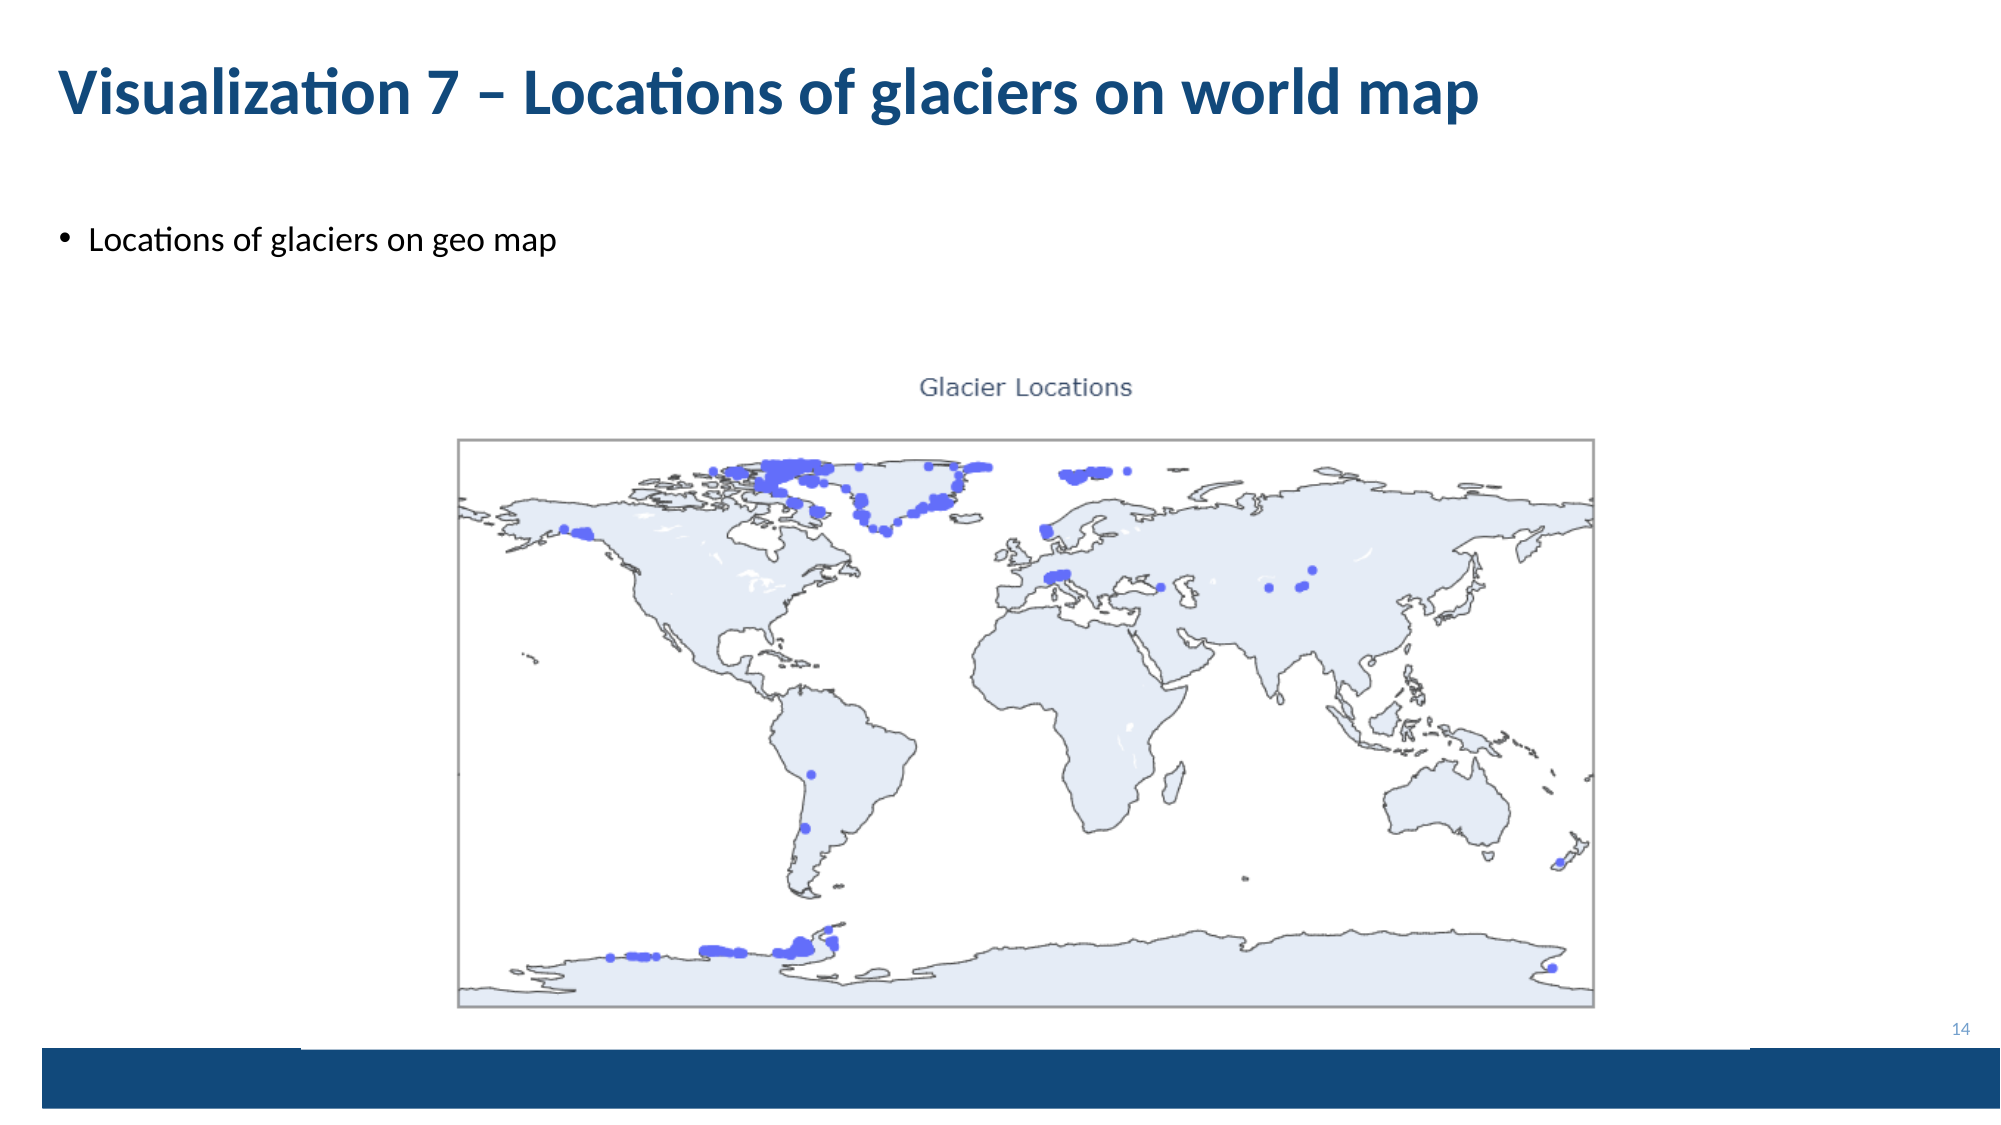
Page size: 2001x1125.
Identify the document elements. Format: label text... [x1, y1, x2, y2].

title Visualization 7 – Locations of glaciers on world map [59, 59, 1941, 193]
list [301, 351, 1750, 1125]
text_box [1754, 1049, 2000, 1109]
slide_number 14 [1871, 998, 1971, 1049]
text_box Locations of glaciers on geo map [59, 215, 1941, 989]
text_box [42, 1049, 296, 1109]
